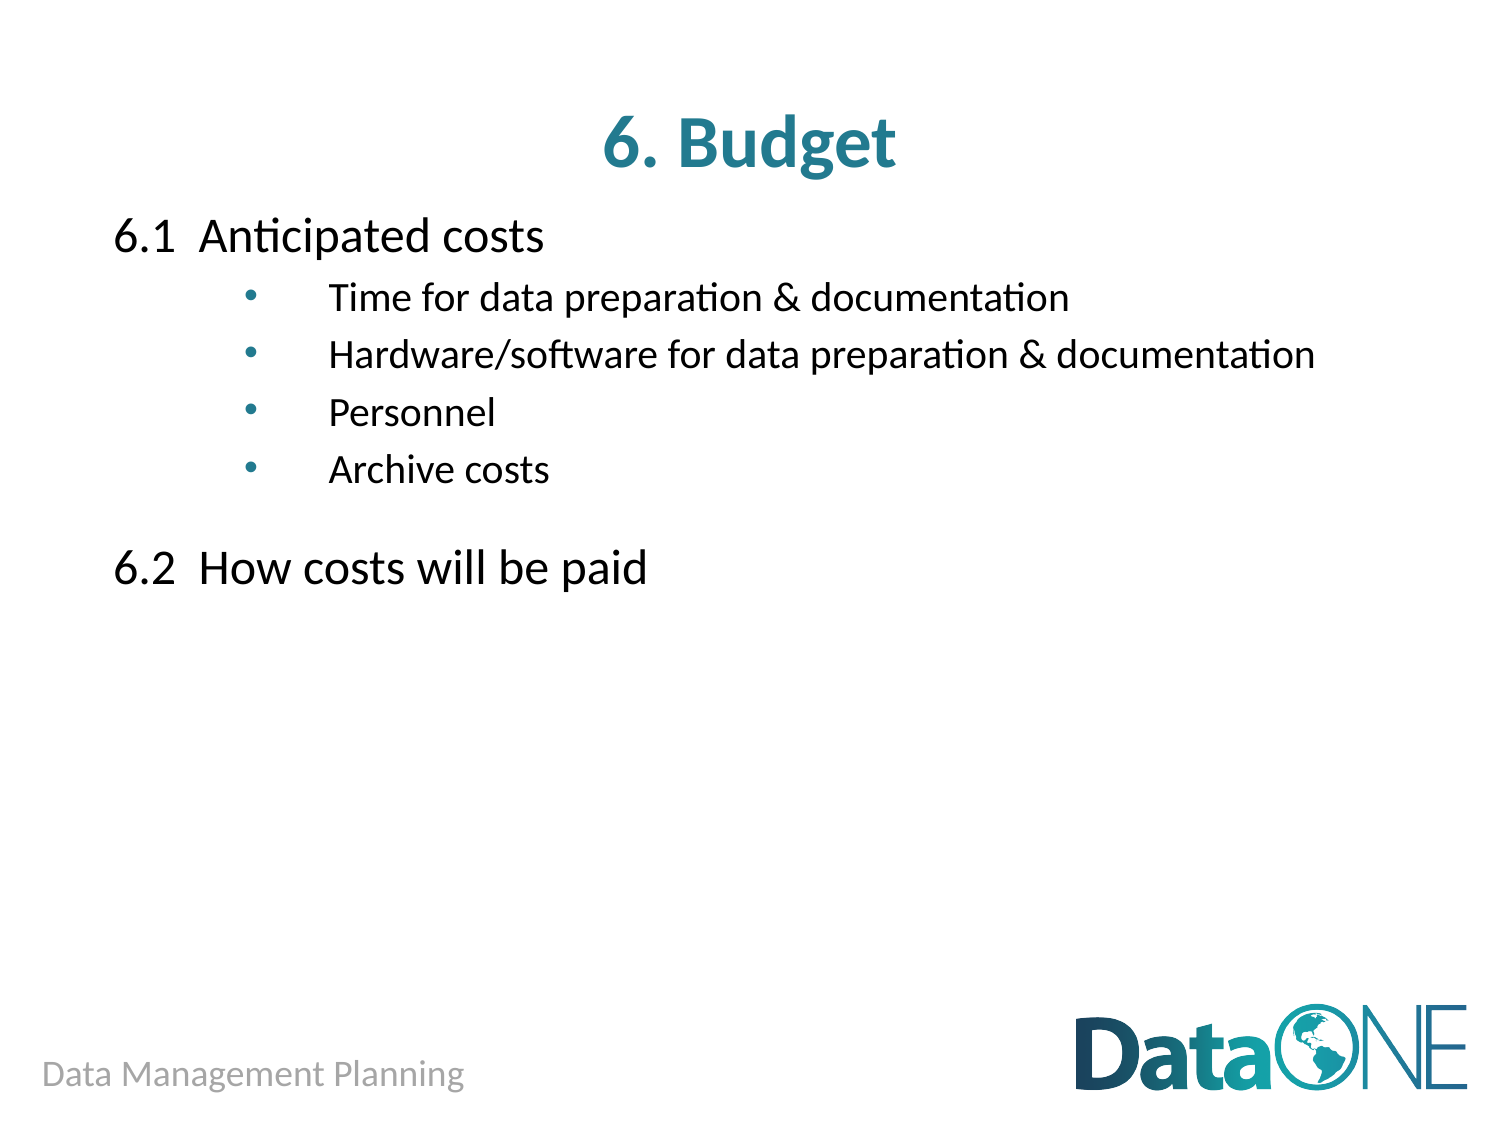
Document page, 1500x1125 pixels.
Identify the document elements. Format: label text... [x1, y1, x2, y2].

title 6. Budget [0, 80, 1500, 196]
list 6.1 Anticipated costs Time for data preparation & documentation Hardware/software for data preparation & documentation Personnel Archive costs 6.2 How costs will be paid [98, 196, 1410, 973]
picture [1074, 1000, 1471, 1095]
